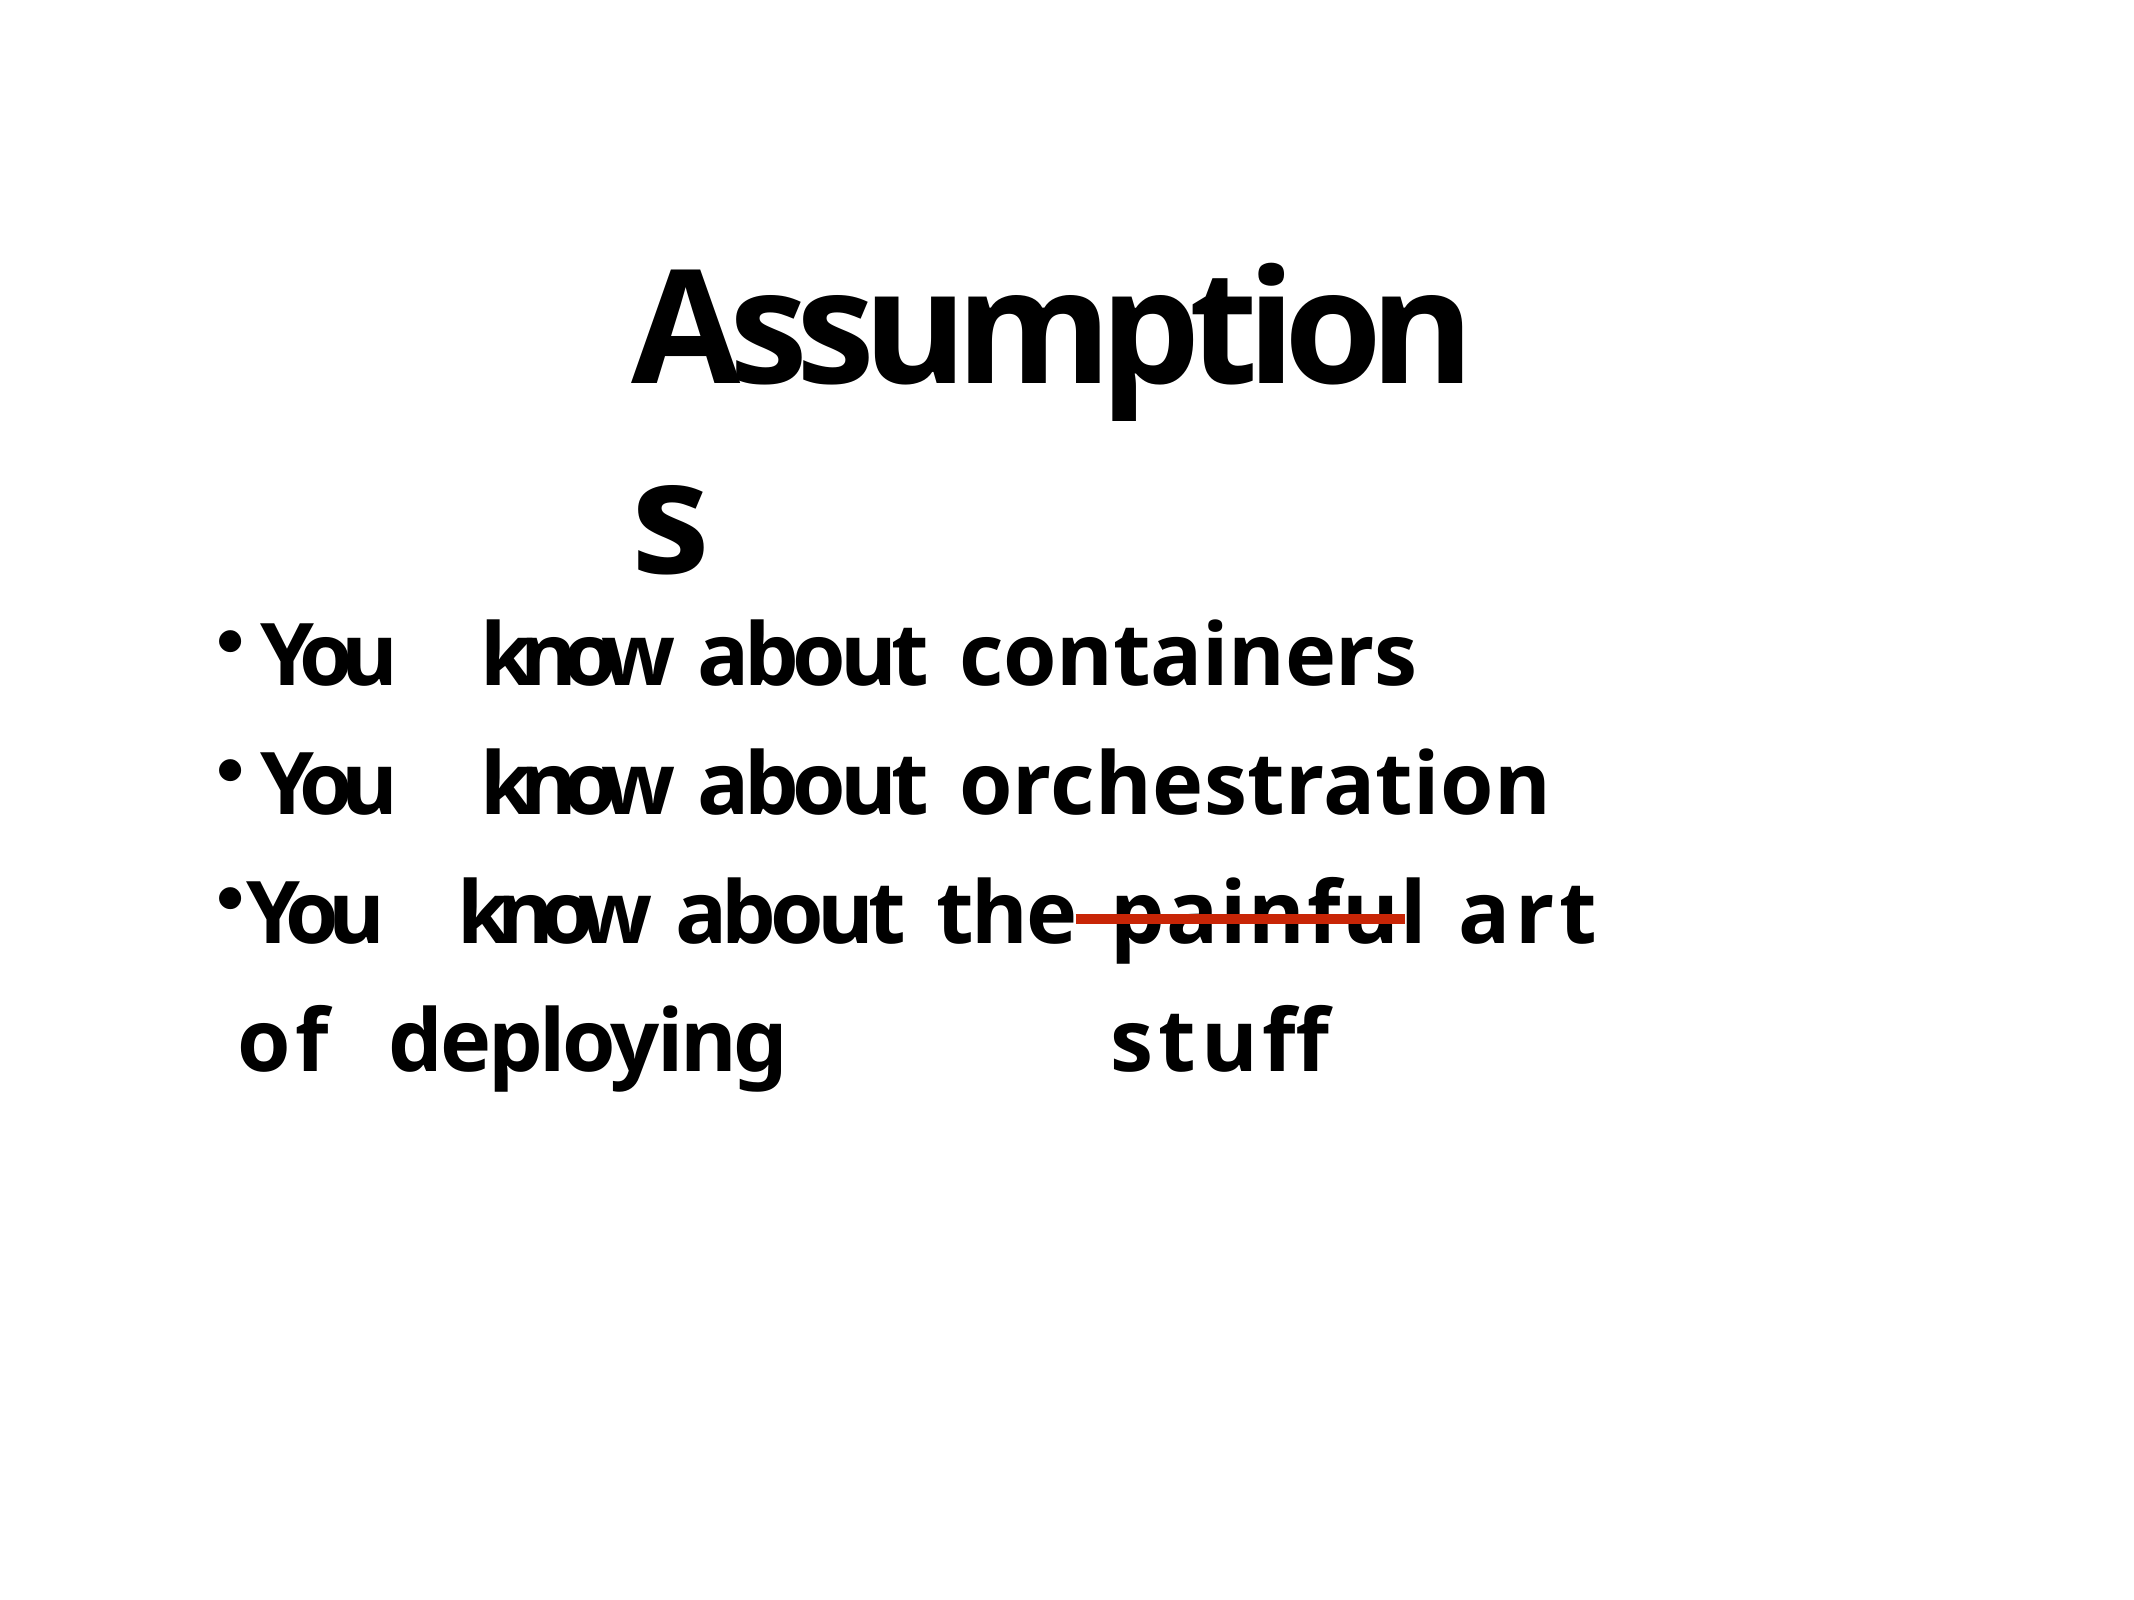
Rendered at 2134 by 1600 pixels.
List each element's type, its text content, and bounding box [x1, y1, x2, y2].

title Assumptions [629, 222, 1505, 606]
text_box You know about containers You know about orchestration You know about the painful art of deploying stuff [214, 571, 1700, 1090]
